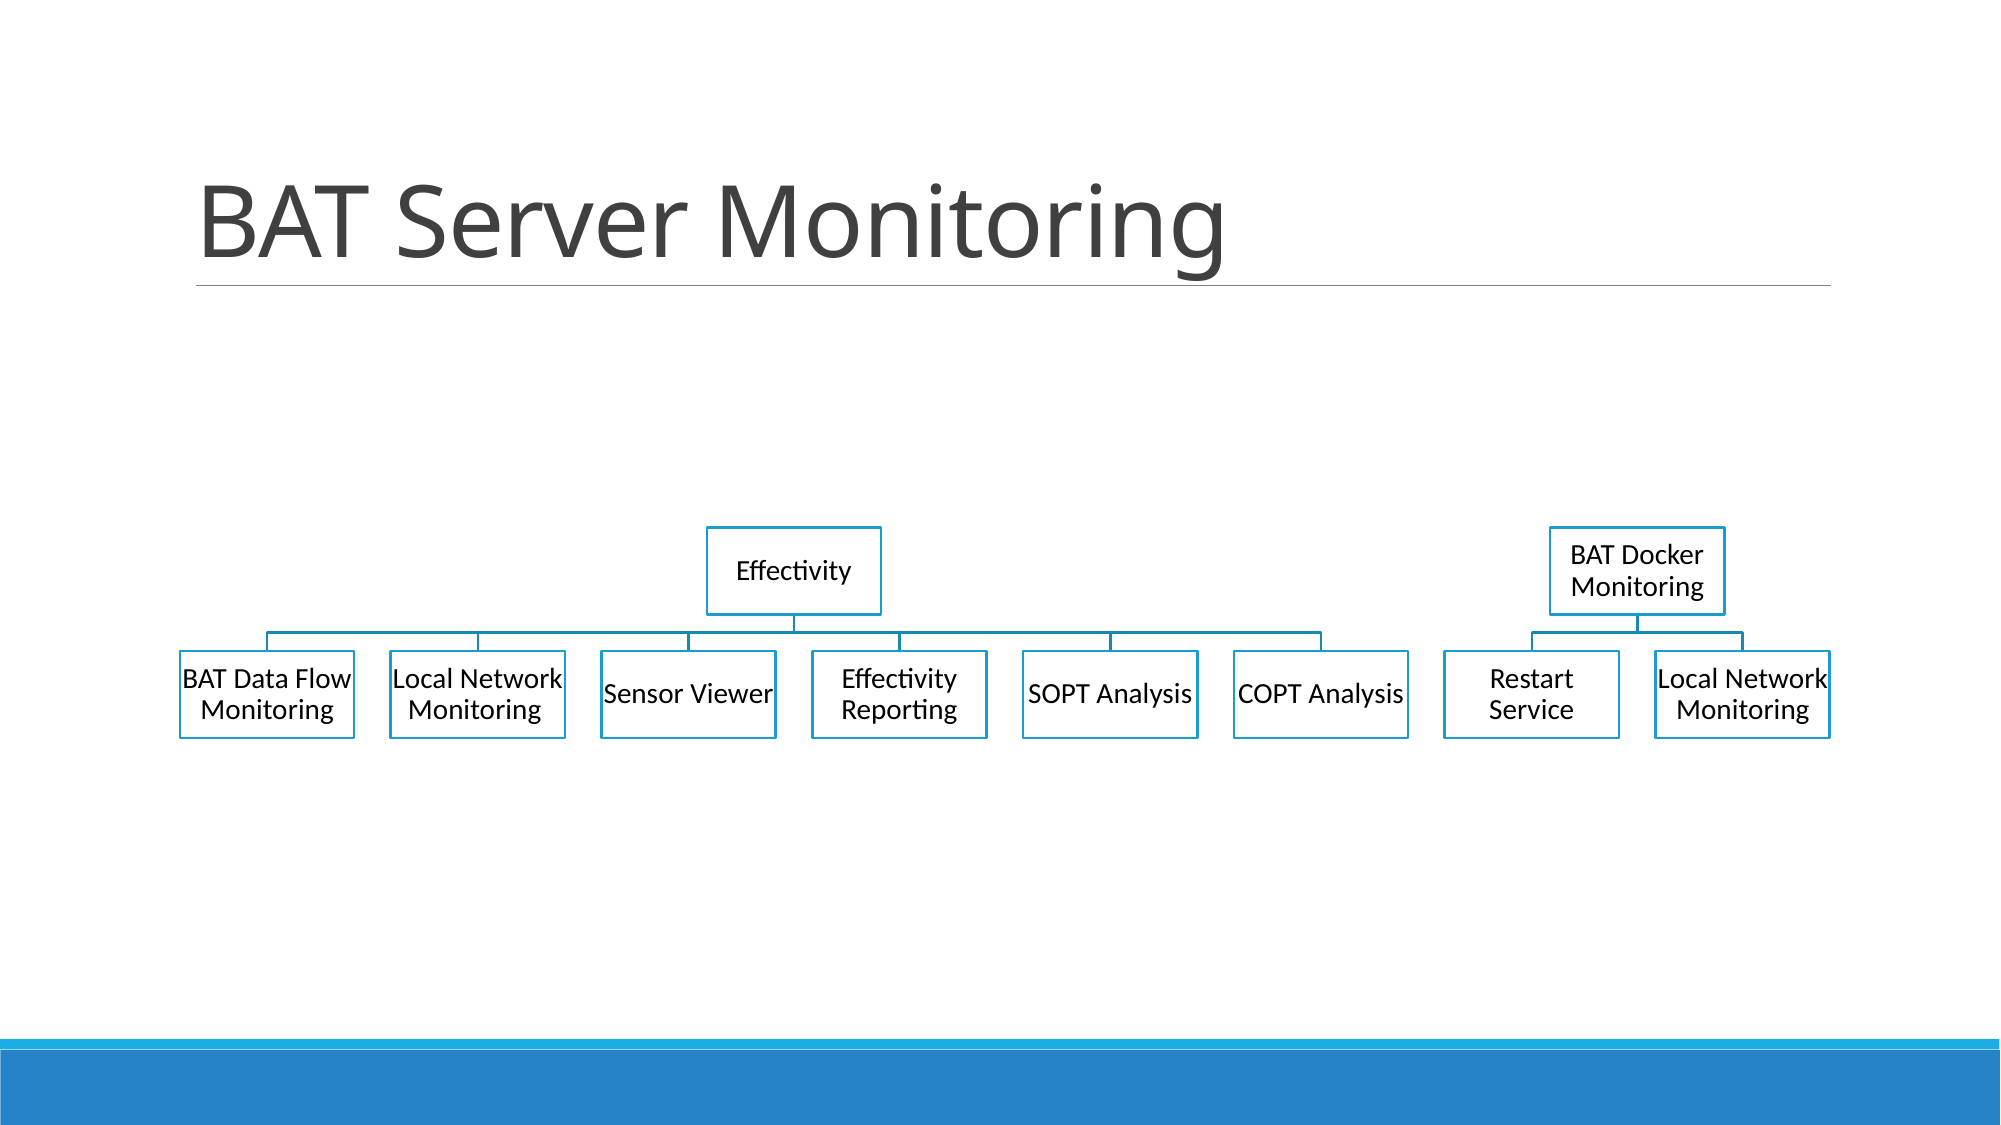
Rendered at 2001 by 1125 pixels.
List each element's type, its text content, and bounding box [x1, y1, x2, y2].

title BAT Server Monitoring [180, 47, 1830, 285]
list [179, 302, 1831, 964]
